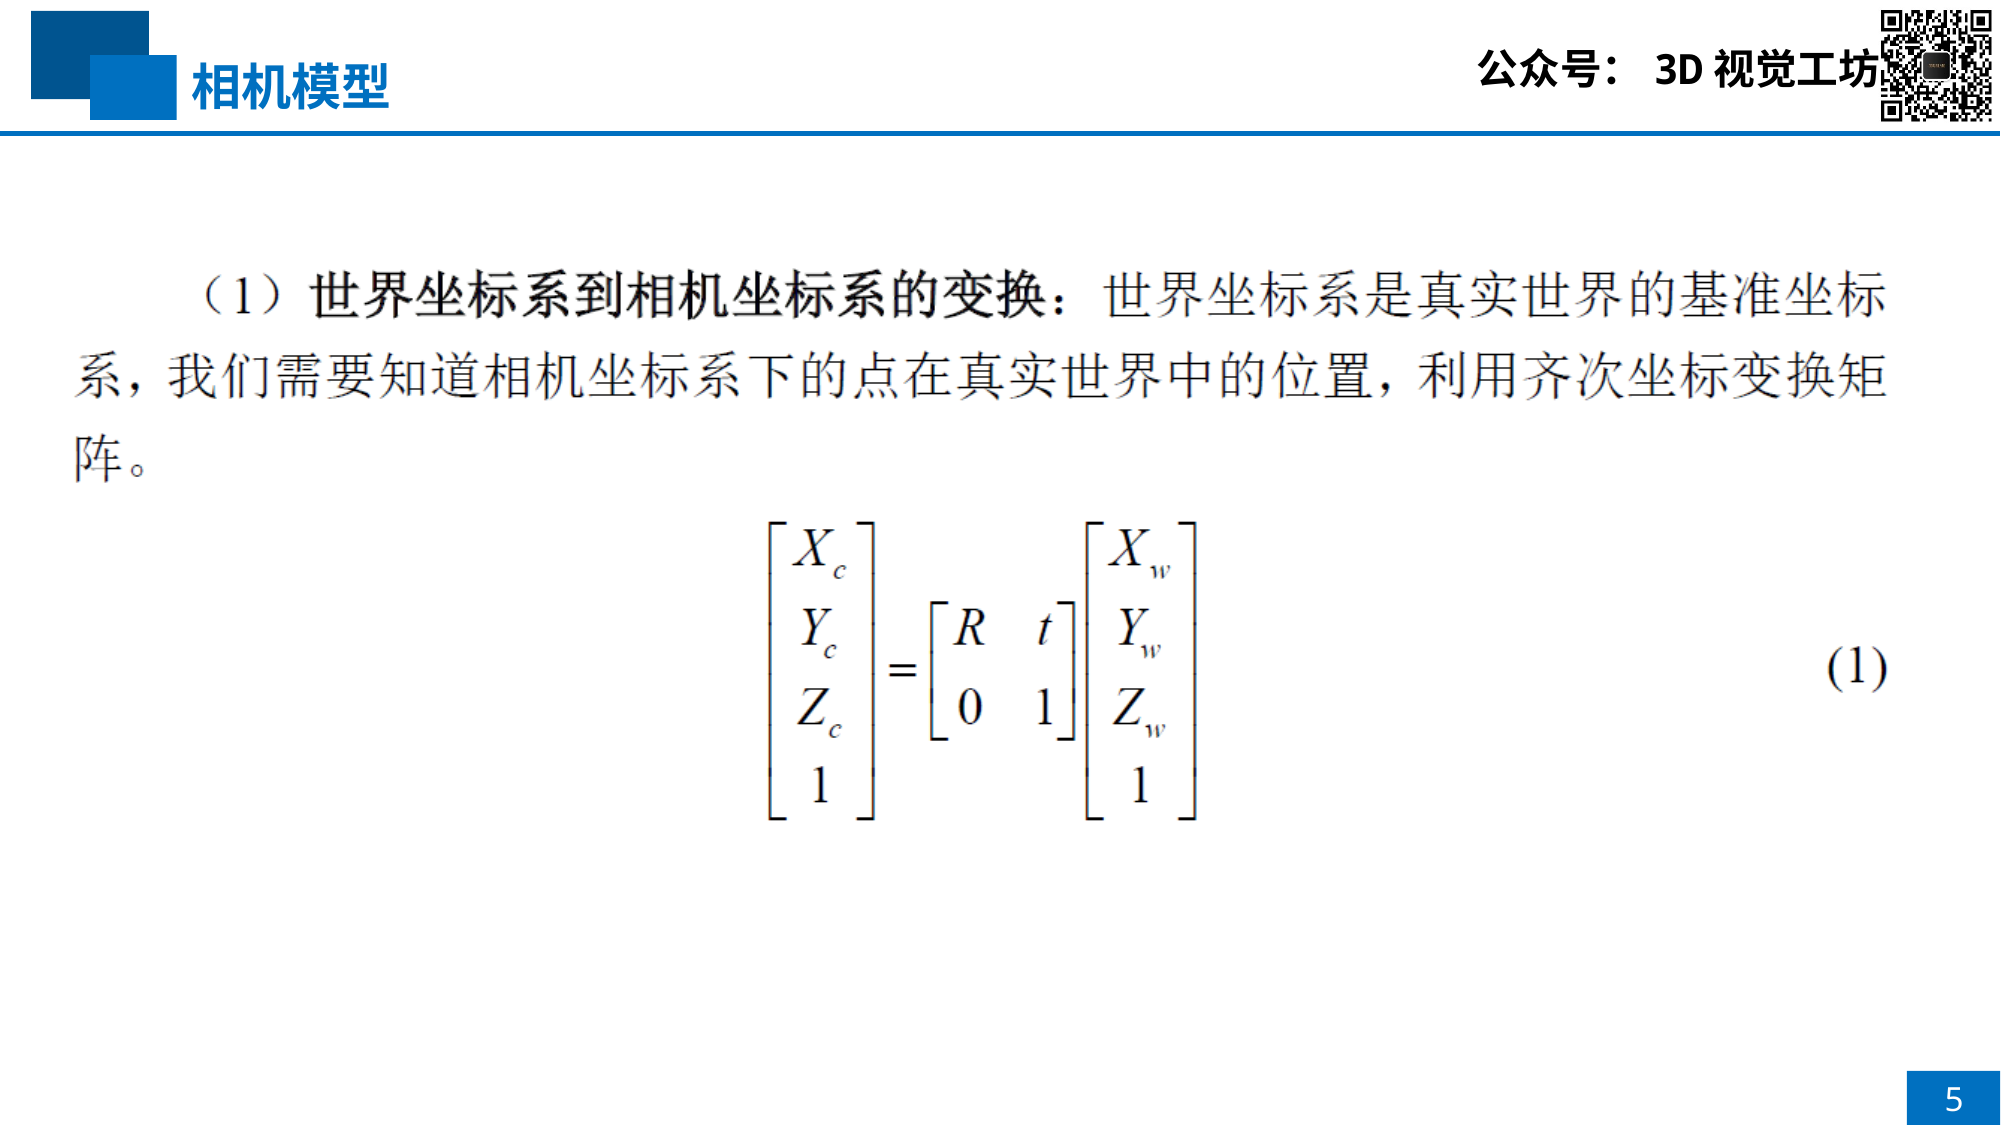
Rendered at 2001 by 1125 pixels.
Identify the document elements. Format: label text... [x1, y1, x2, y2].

title 相机模型 [176, 45, 1052, 134]
picture [1872, 1, 2000, 130]
picture [24, 264, 2000, 840]
